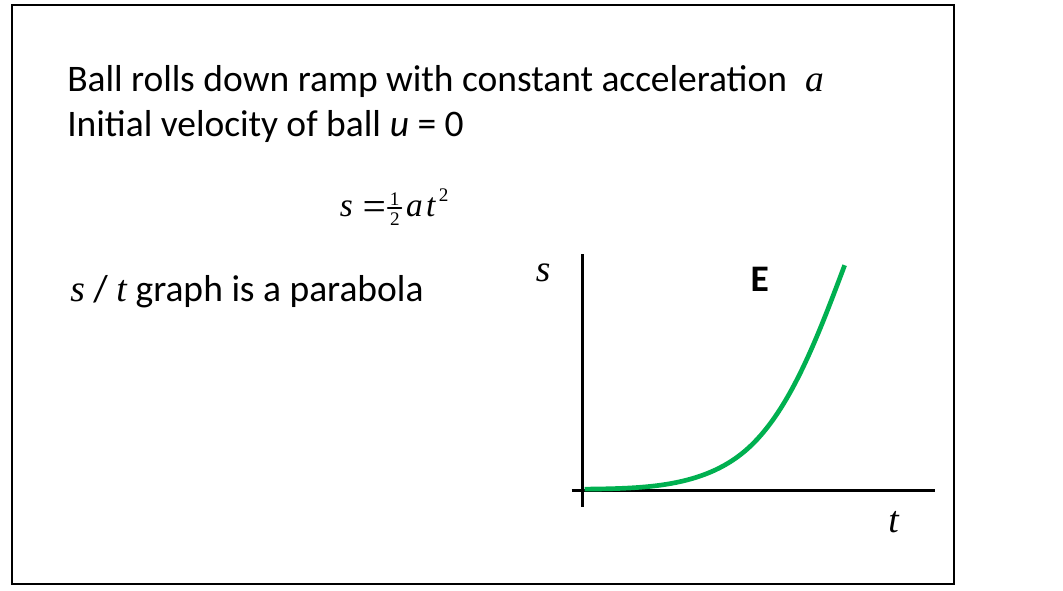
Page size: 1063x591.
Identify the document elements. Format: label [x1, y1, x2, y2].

text_box [335, 180, 453, 231]
text_box [11, 4, 955, 585]
text_box [520, 236, 936, 548]
